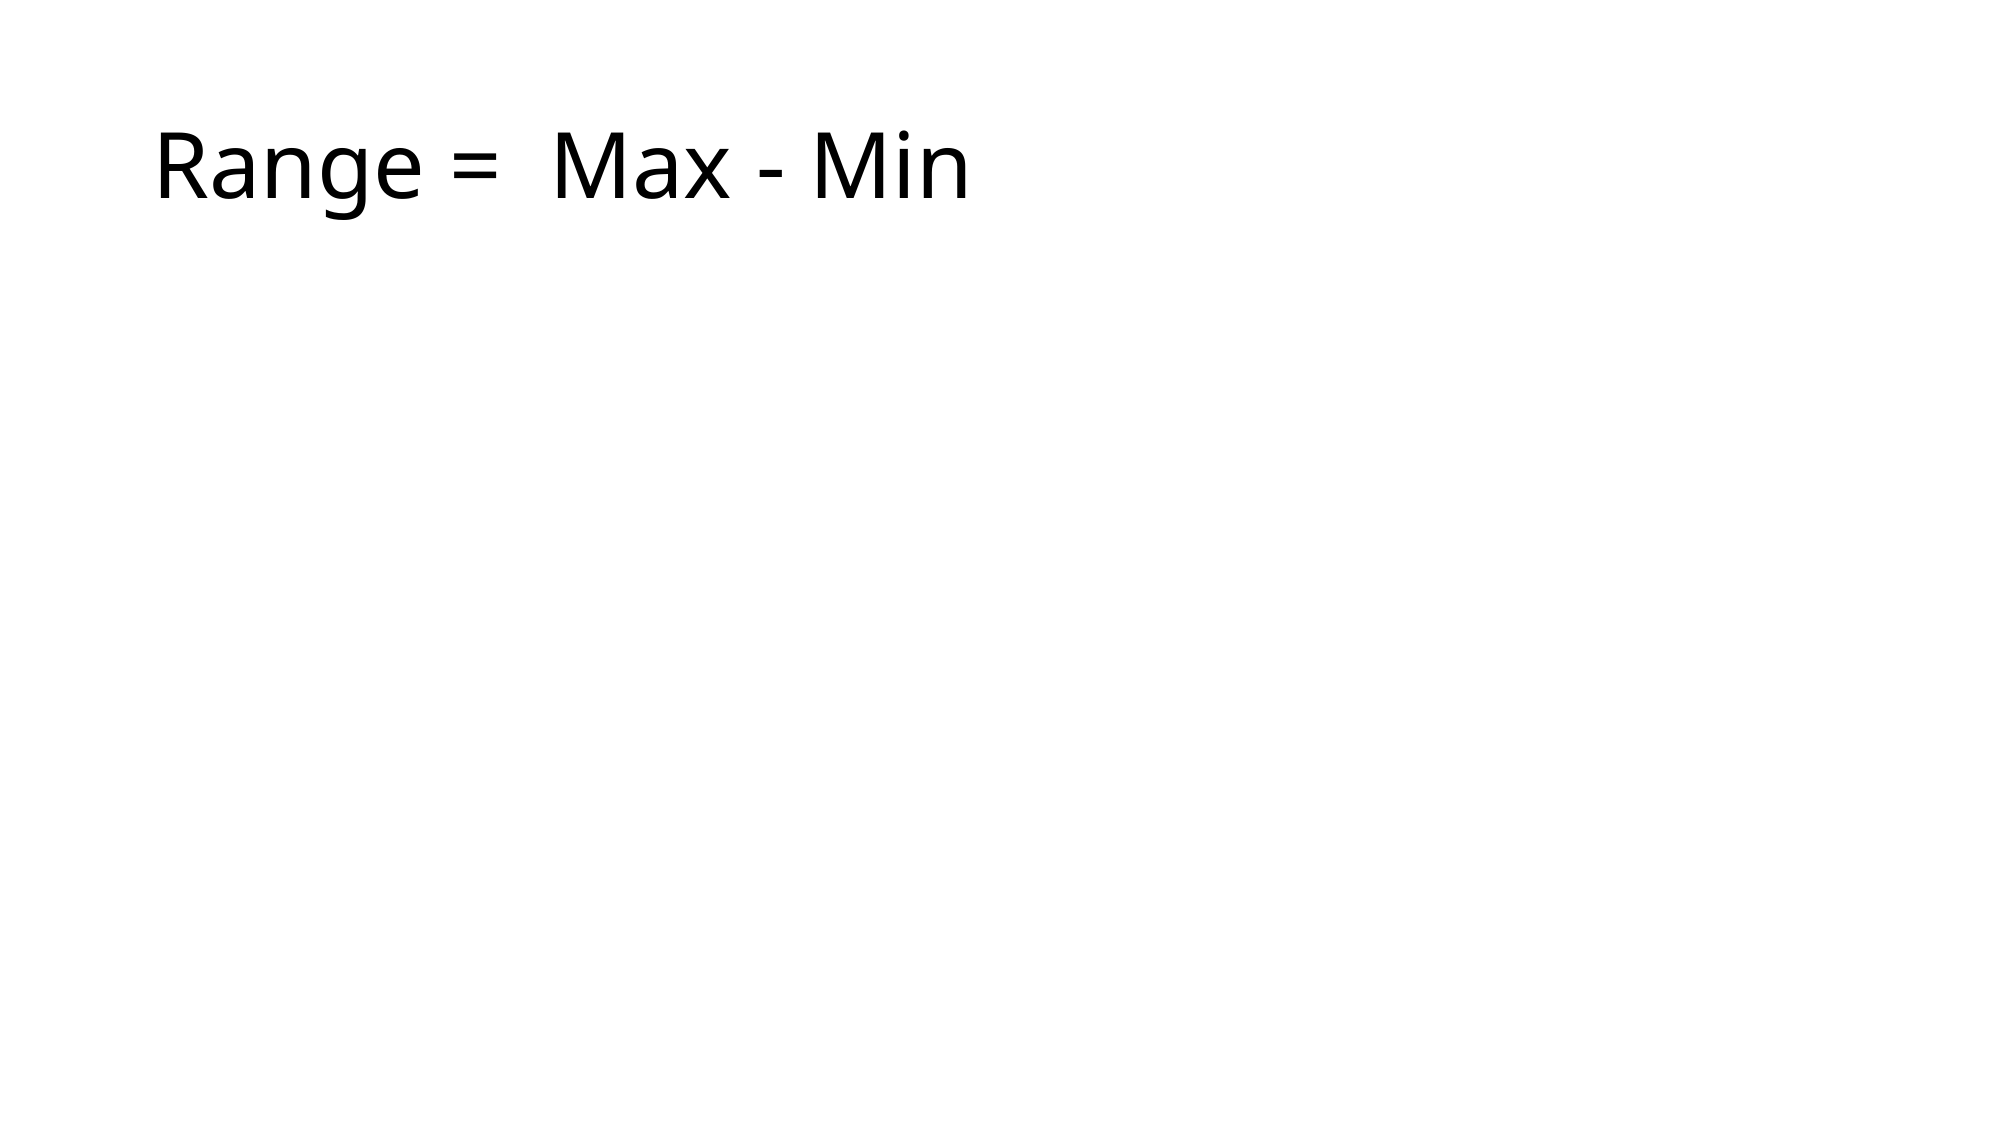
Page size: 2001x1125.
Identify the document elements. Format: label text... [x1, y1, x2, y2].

title Range = Max - Min [137, 59, 1863, 278]
